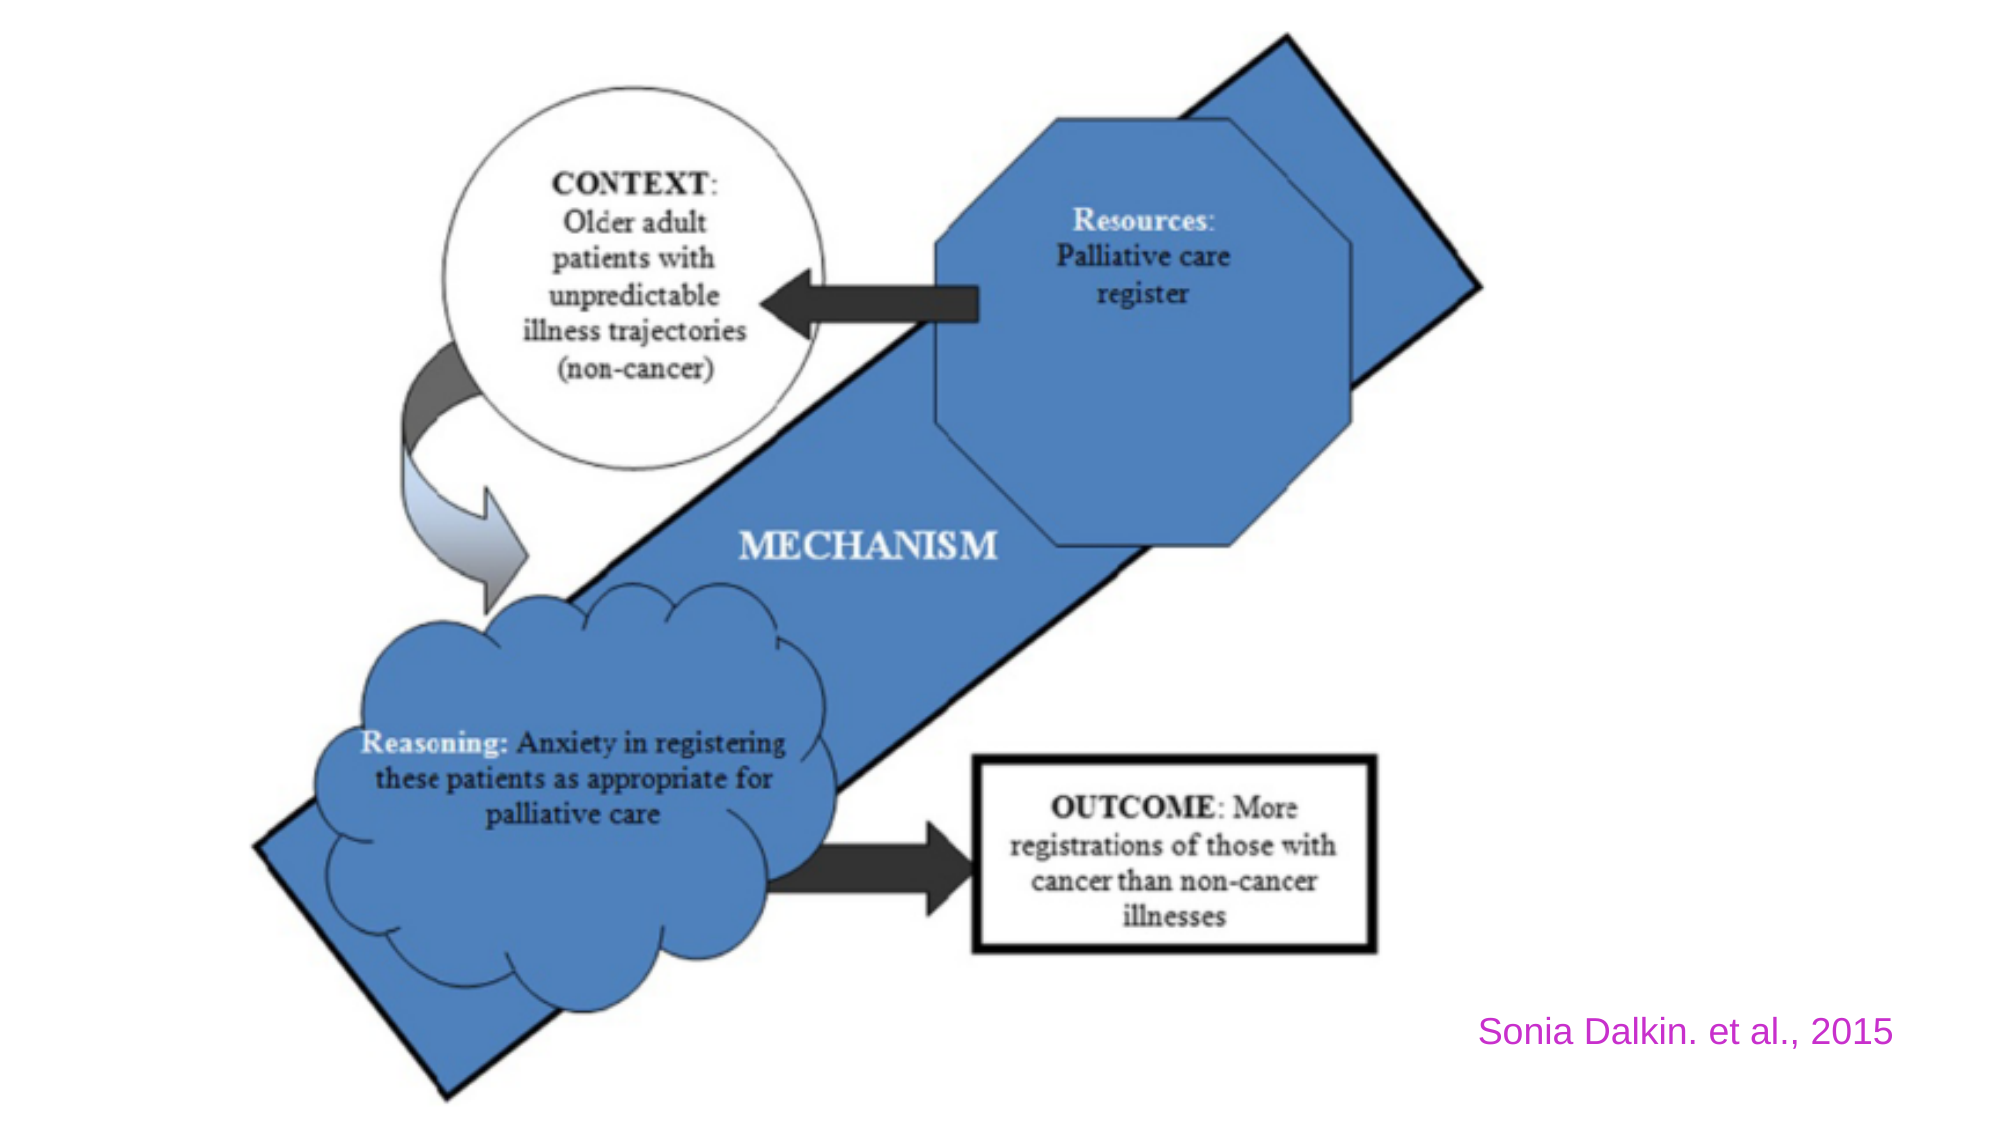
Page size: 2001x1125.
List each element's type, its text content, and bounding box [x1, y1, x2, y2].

text_box Sonia Dalkin. et al., 2015 [1498, 999, 1909, 1060]
picture [220, 13, 1491, 1121]
